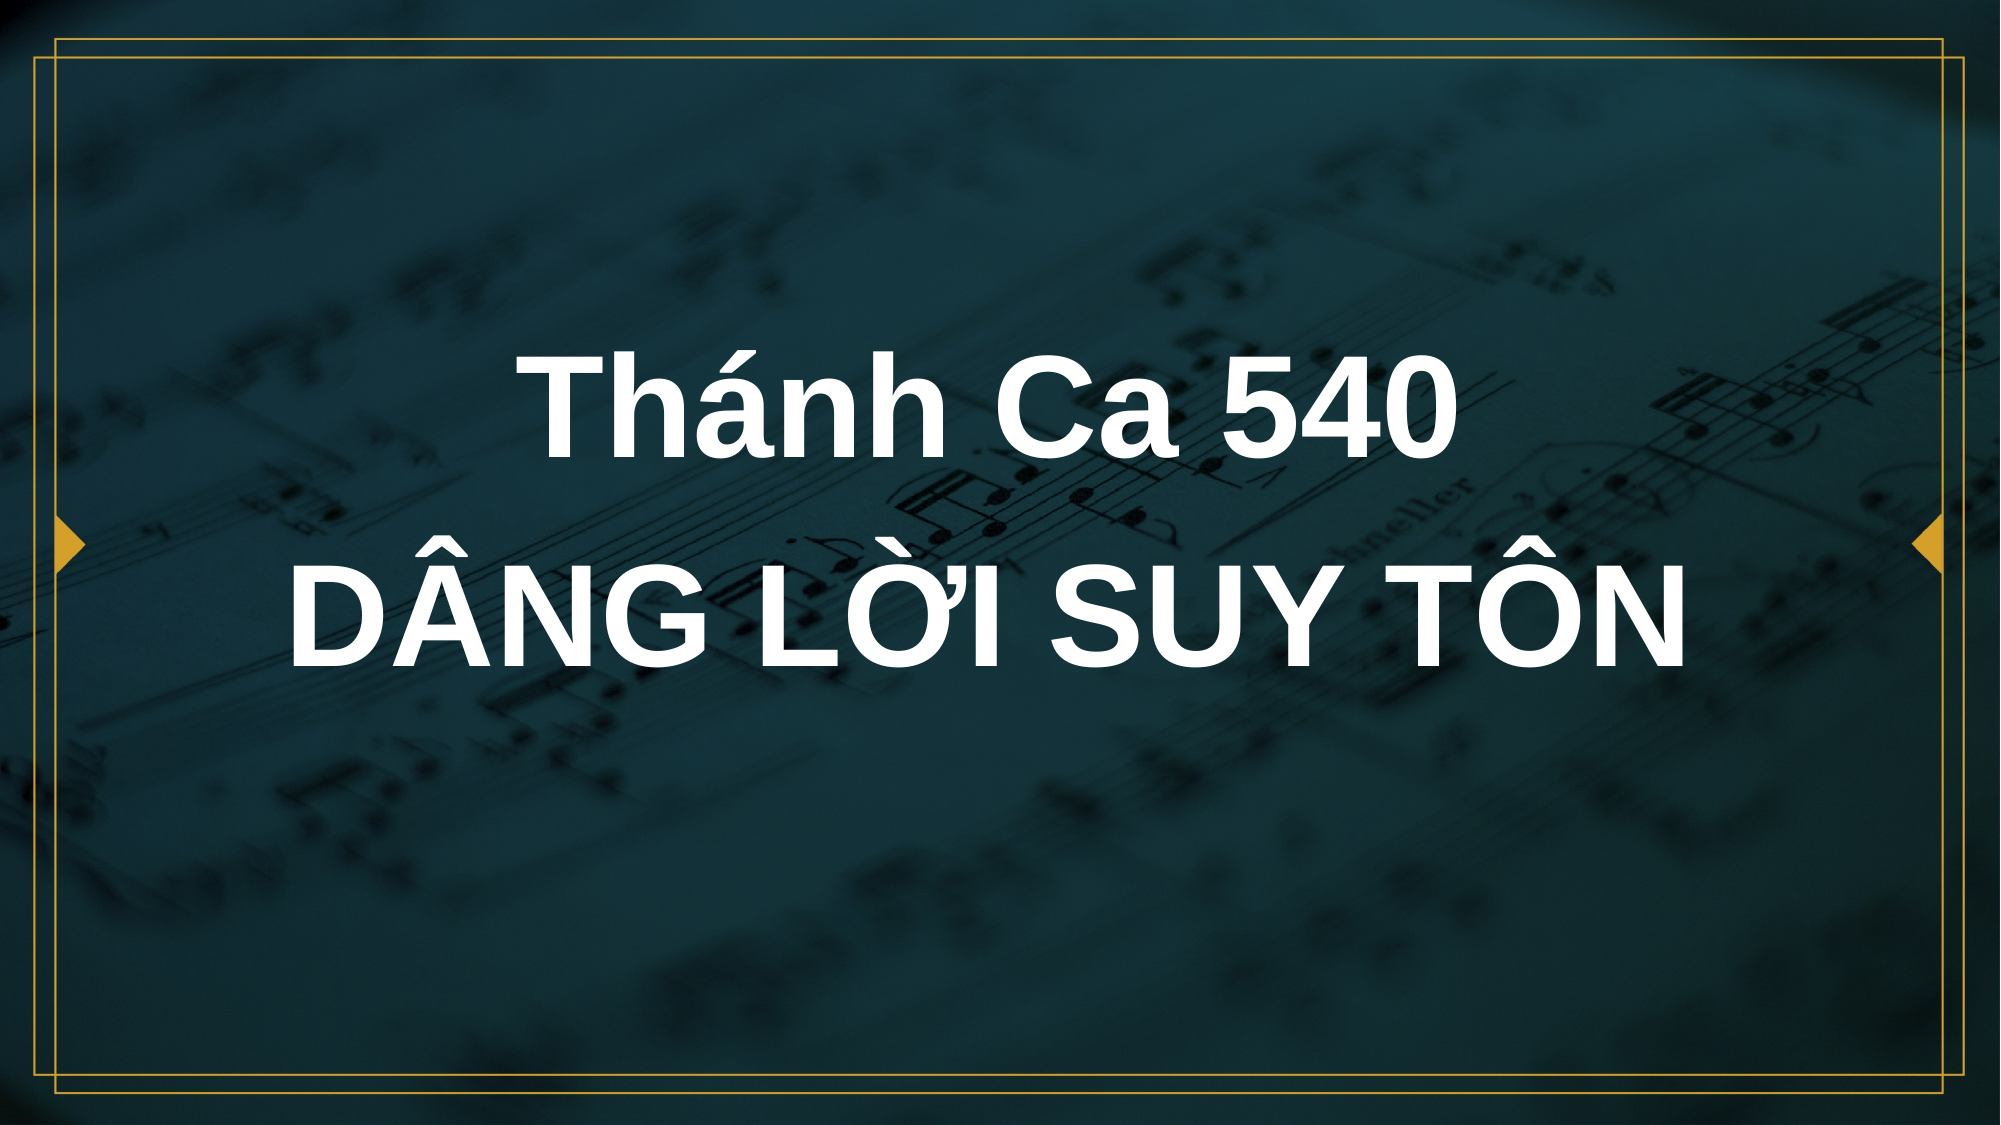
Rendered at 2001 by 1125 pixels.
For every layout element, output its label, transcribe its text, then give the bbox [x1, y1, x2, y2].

picture [0, 0, 2000, 1125]
title Thánh Ca 540 DÂNG LỜI SUY TÔN [103, 151, 1875, 821]
